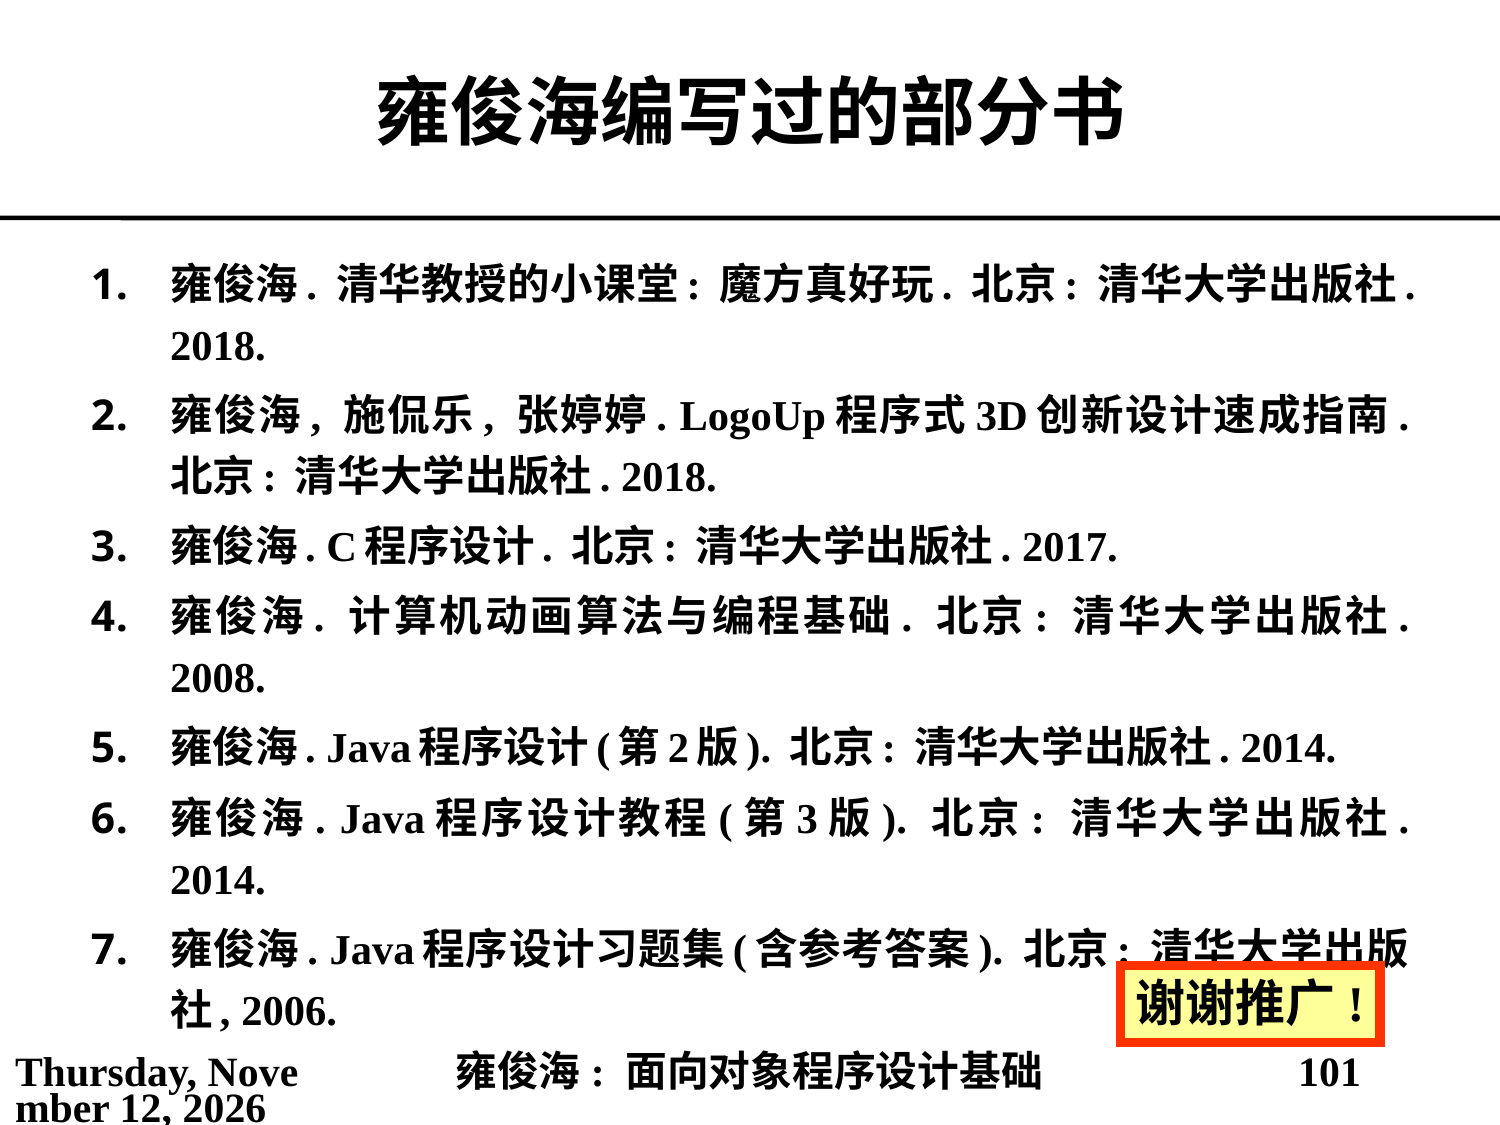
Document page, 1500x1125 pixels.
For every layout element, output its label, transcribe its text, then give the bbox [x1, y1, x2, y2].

text_box 谢谢推广! [1120, 965, 1380, 1043]
list 雍俊海. 清华教授的小课堂: 魔方真好玩. 北京: 清华大学出版社. 2018. 雍俊海, 施侃乐, 张婷婷. LogoUp程序式3D创新设计速成指南. 北京: 清华大学出版社. 2018. 雍俊海. C程序设计. 北京: 清华大学出版社. 2017. 雍俊海. 计算机动画算法与编程基础. 北京: 清华大学出版社. 2008. 雍俊海. Java程序设计(第2版). 北京: 清华大学出版社. 2014. 雍俊海. Java程序设计教程(第3版). 北京: 清华大学出版社. 2014. 雍俊海. Java程序设计习题集(含参考答案). 北京: 清华大学出版社, 2006. [75, 239, 1425, 1042]
slide_number 101 [1161, 1042, 1499, 1103]
footer 雍俊海: 面向对象程序设计基础 [337, 1042, 1161, 1103]
title 雍俊海编写过的部分书 [0, 0, 1500, 217]
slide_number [0, 1042, 337, 1103]
